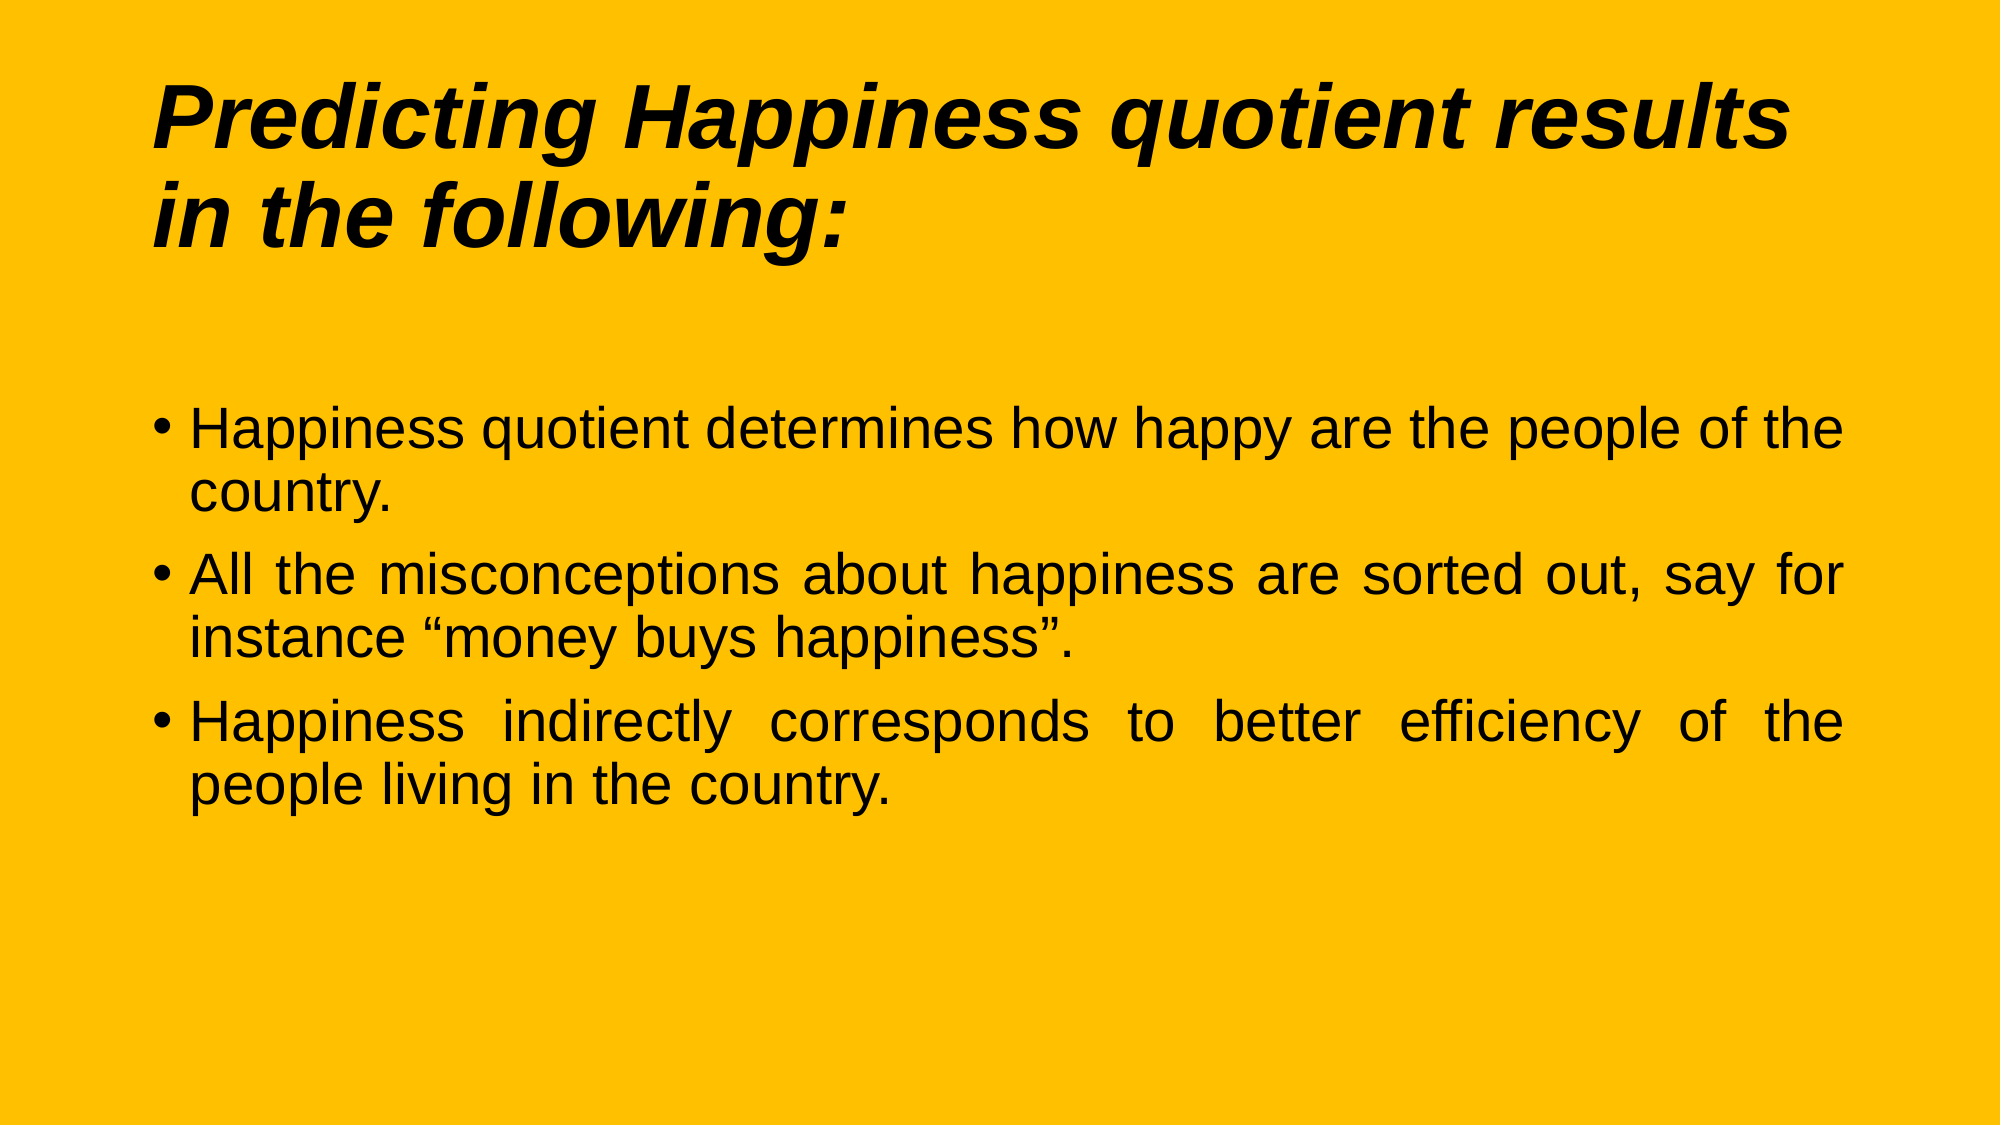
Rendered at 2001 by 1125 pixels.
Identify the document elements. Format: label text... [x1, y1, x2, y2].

list Happiness quotient determines how happy are the people of the country. All the misconceptions about happiness are sorted out, say for instance “money buys happiness”. Happiness indirectly corresponds to better efficiency of the people living in the country. [137, 299, 1863, 1014]
title Predicting Happiness quotient results in the following: [137, 59, 1863, 278]
